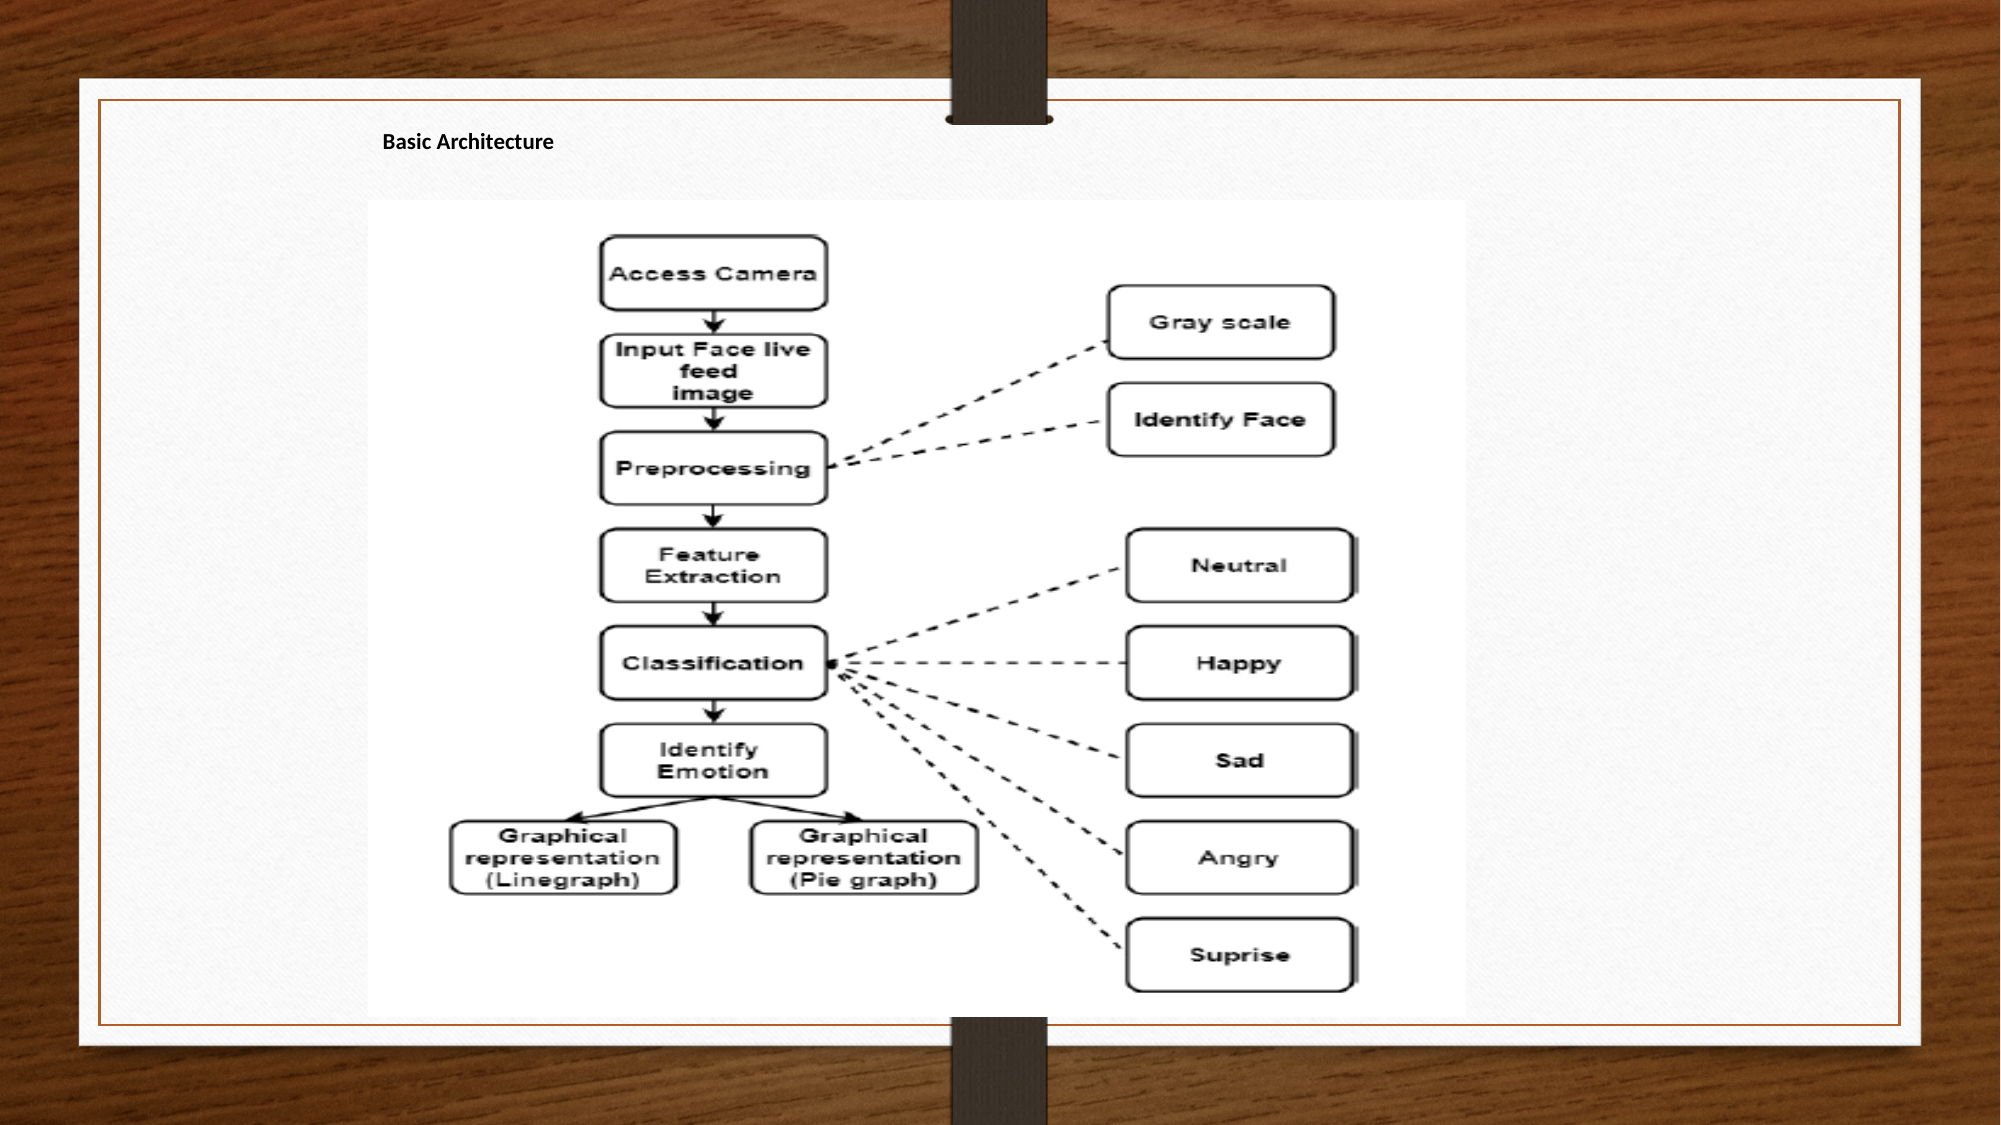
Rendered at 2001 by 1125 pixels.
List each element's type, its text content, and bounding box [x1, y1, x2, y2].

picture [101, 0, 2001, 1125]
picture [0, 0, 948, 1125]
text_box Basic Architecture [367, 119, 2000, 207]
